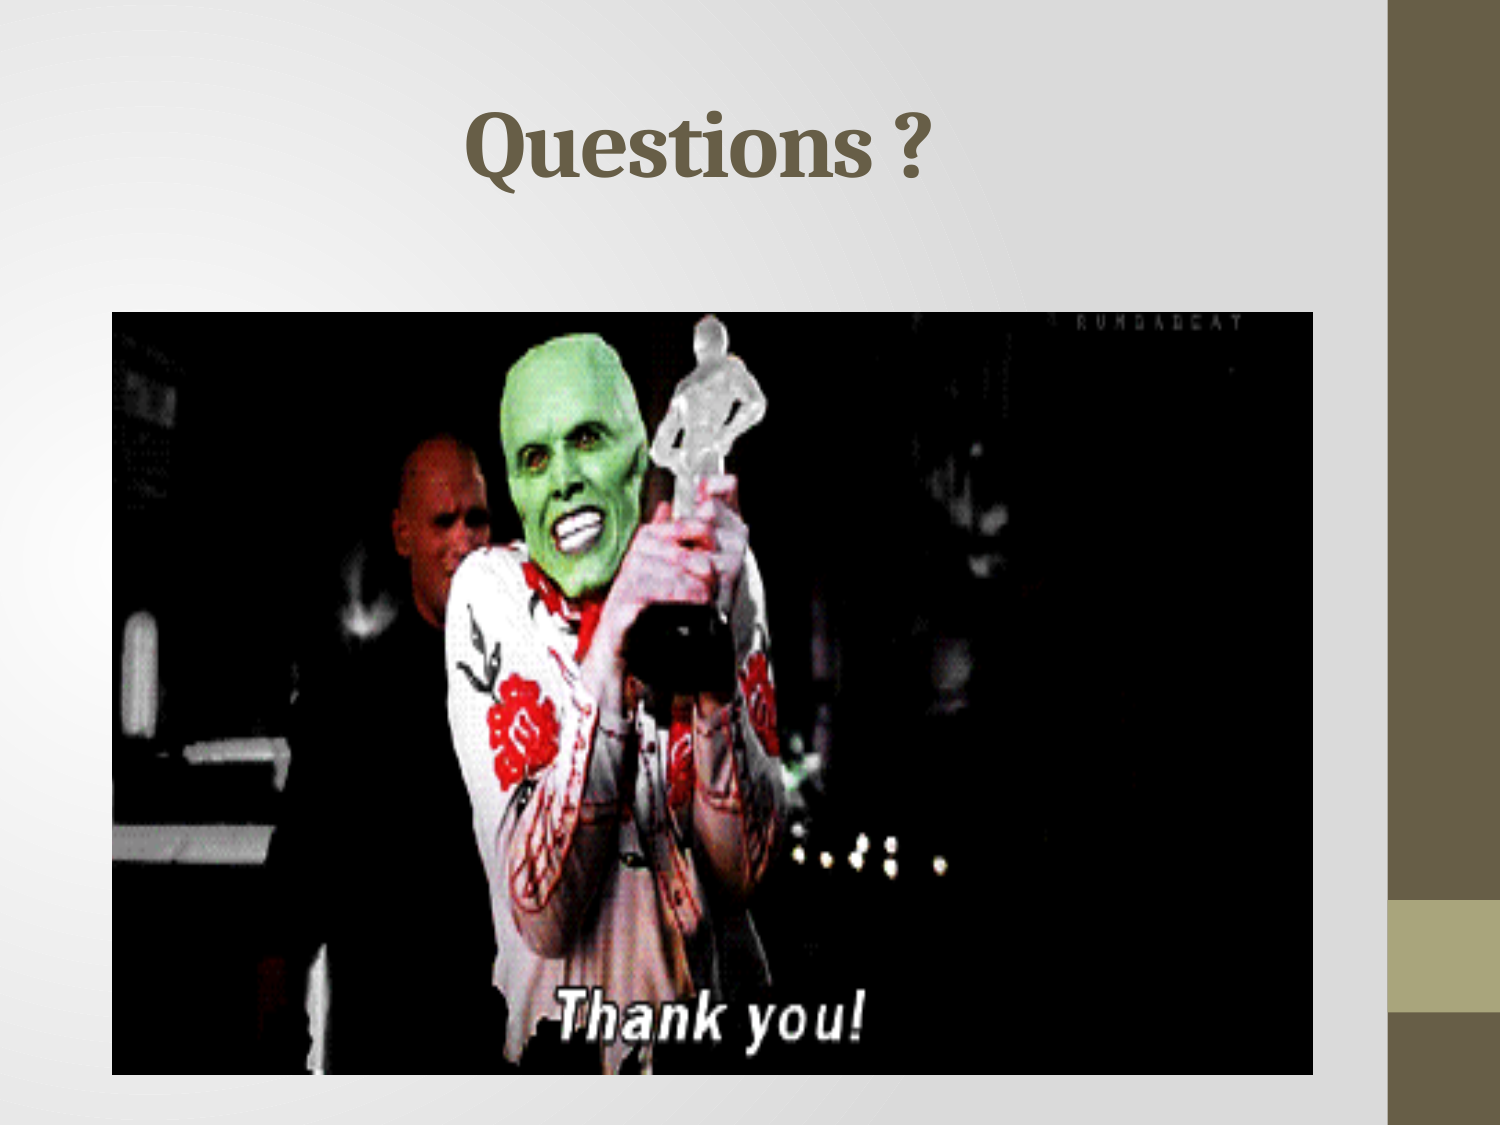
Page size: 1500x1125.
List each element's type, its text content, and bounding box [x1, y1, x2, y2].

title Questions ? [75, 45, 1325, 233]
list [111, 311, 1313, 1076]
